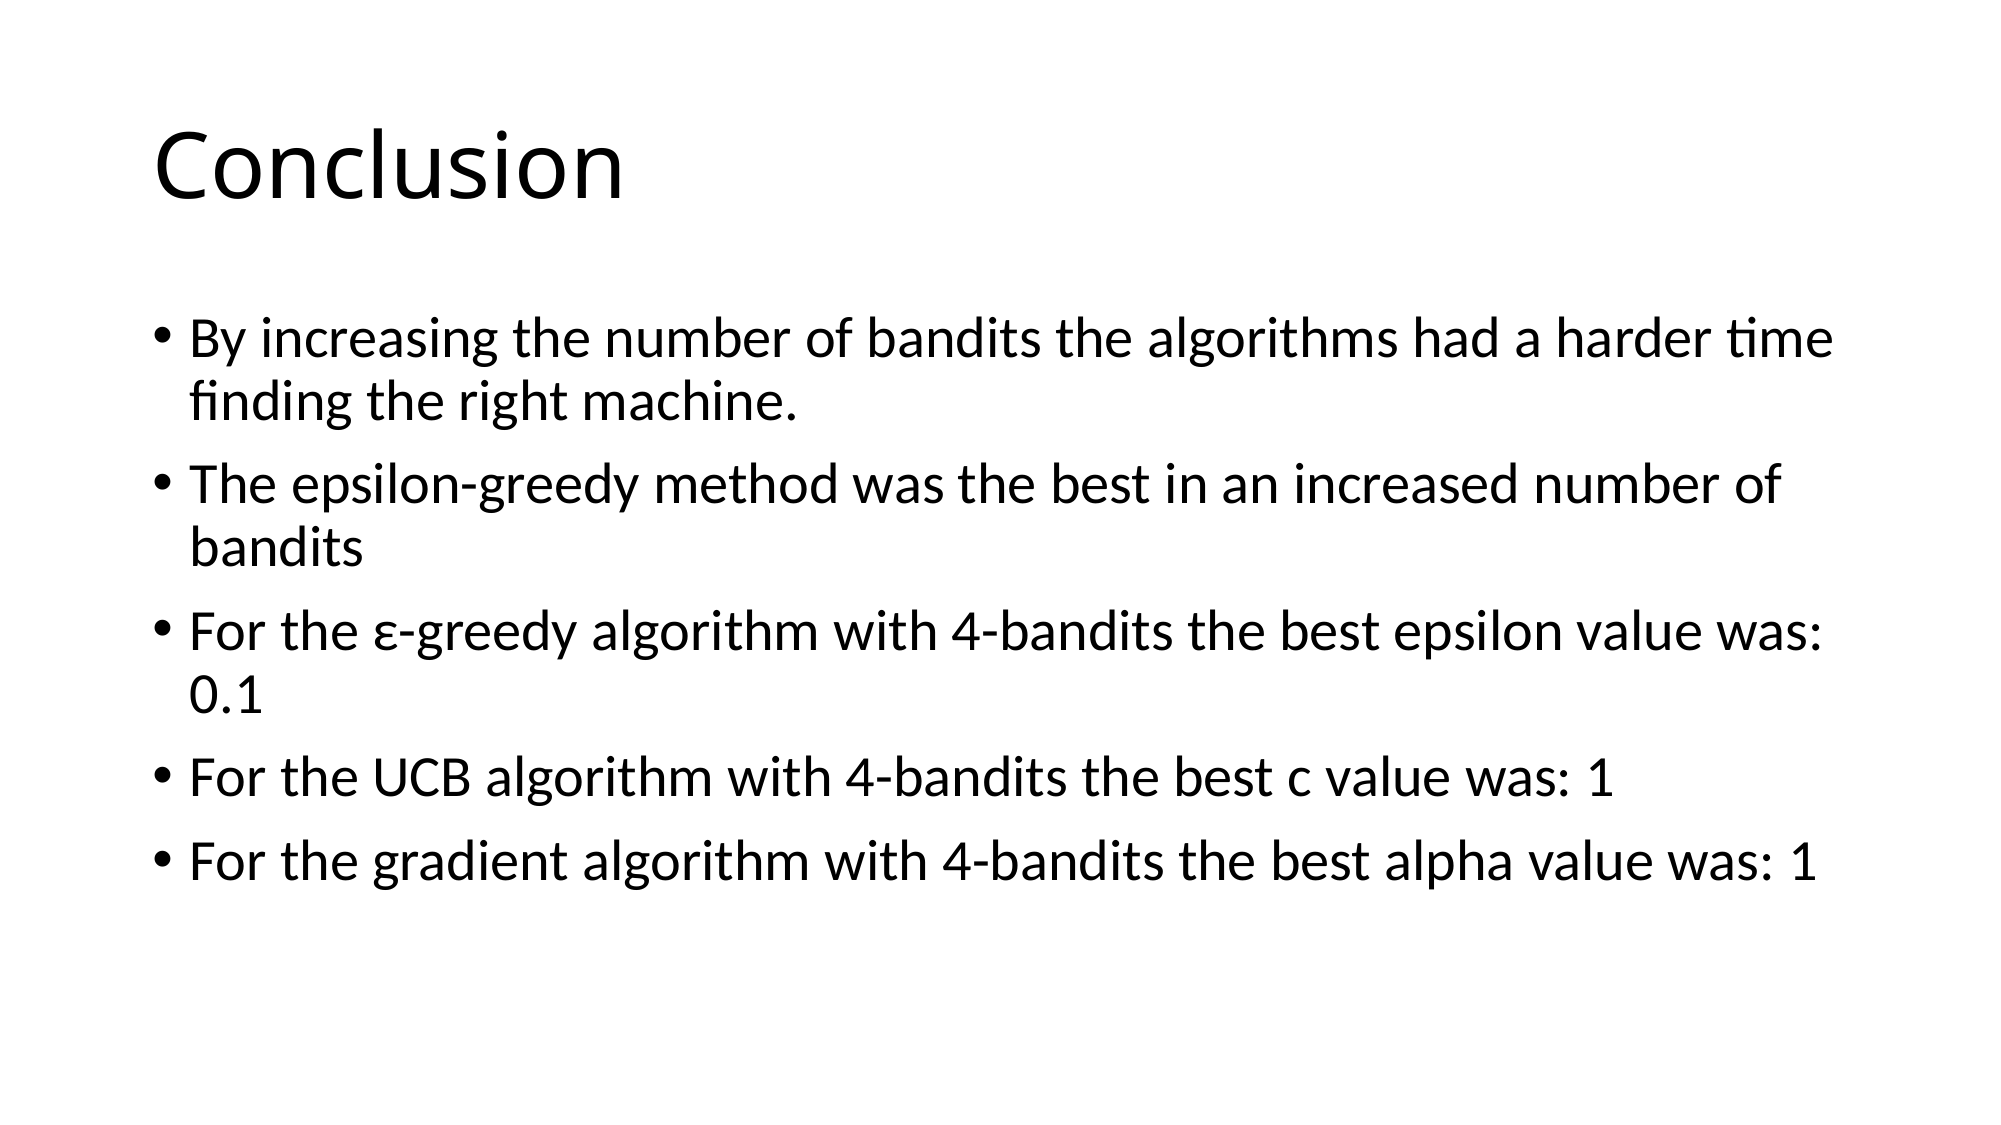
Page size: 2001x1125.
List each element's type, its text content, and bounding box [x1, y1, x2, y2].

list By increasing the number of bandits the algorithms had a harder time finding the right machine. The epsilon-greedy method was the best in an increased number of bandits For the ε-greedy algorithm with 4-bandits the best epsilon value was: 0.1 For the UCB algorithm with 4-bandits the best c value was: 1 For the gradient algorithm with 4-bandits the best alpha value was: 1 [137, 299, 1863, 1014]
title Conclusion [137, 59, 1863, 278]
